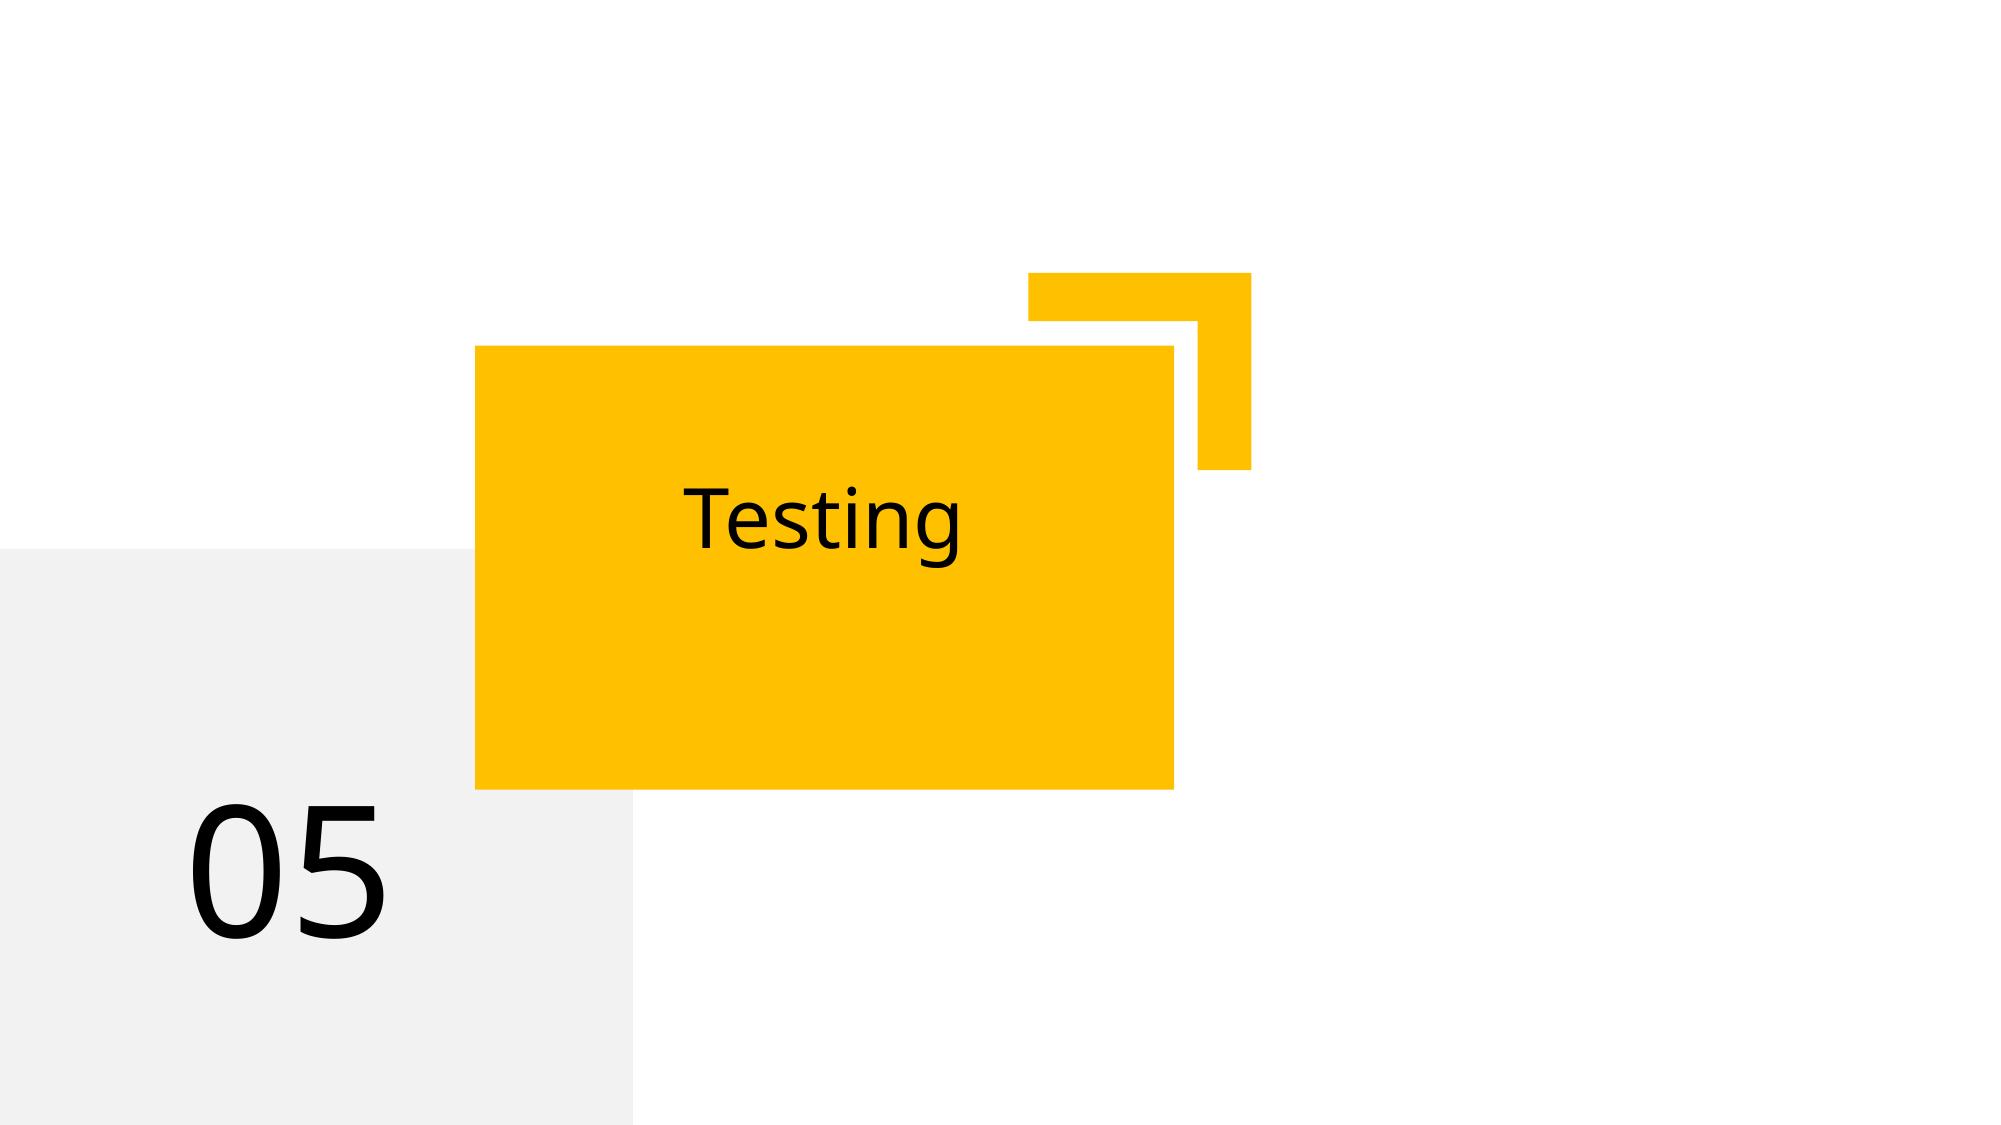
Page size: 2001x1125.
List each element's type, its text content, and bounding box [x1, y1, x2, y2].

text_box 05 [103, 789, 476, 981]
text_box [1028, 272, 1252, 471]
text_box [475, 345, 1175, 790]
text_box Testing [509, 476, 1140, 572]
text_box [0, 548, 633, 1125]
